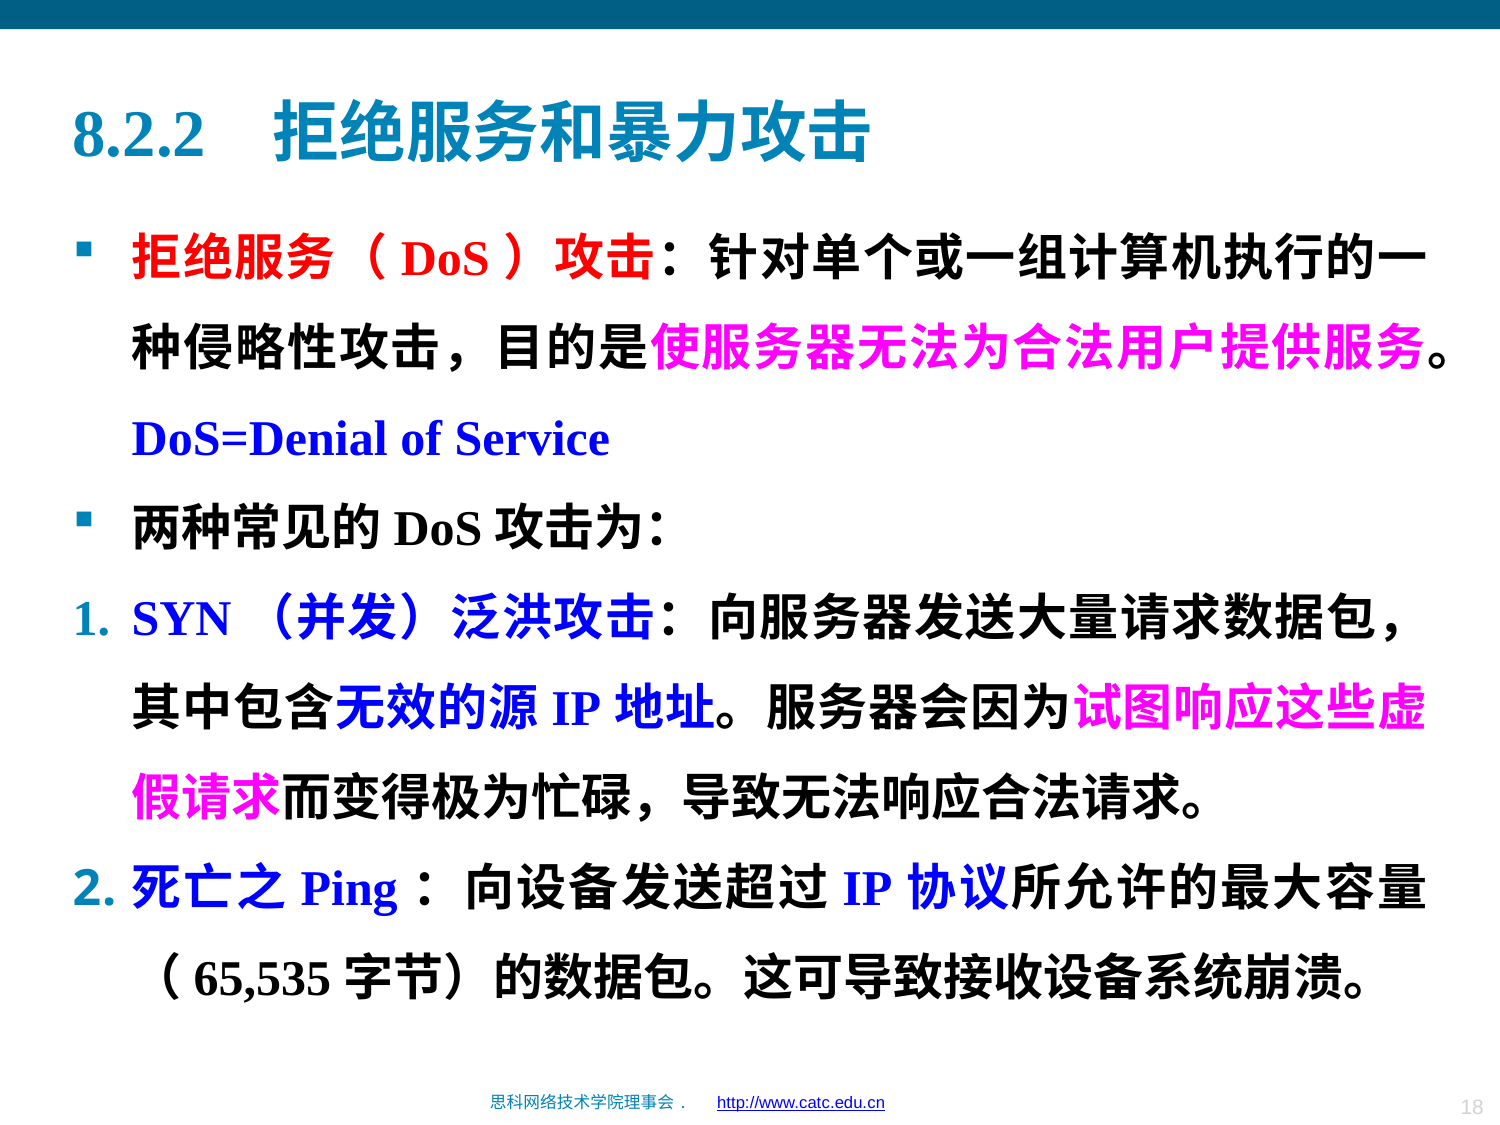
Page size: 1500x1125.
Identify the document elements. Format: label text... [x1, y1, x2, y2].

picture [491, 1095, 497, 1102]
title 8.2.2 拒绝服务和暴力攻击 [59, 0, 1396, 177]
picture [546, 1102, 556, 1109]
picture [642, 1101, 656, 1108]
list 拒绝服务（DoS）攻击：针对单个或一组计算机执行的一种侵略性攻击，目的是使服务器无法为合法用户提供服务。DoS=Denial of Service 两种常见的DoS攻击为： SYN（并发）泛洪攻击：向服务器发送大量请求数据包，其中包含无效的源IP地址。服务器会因为试图响应这些虚假请求而变得极为忙碌，导致无法响应合法请求。 死亡之Ping：向设备发送超过IP协议所允许的最大容量（65,535字节）的数据包。这可导致接收设备系统崩溃。 [59, 188, 1441, 1016]
picture [608, 1095, 621, 1109]
